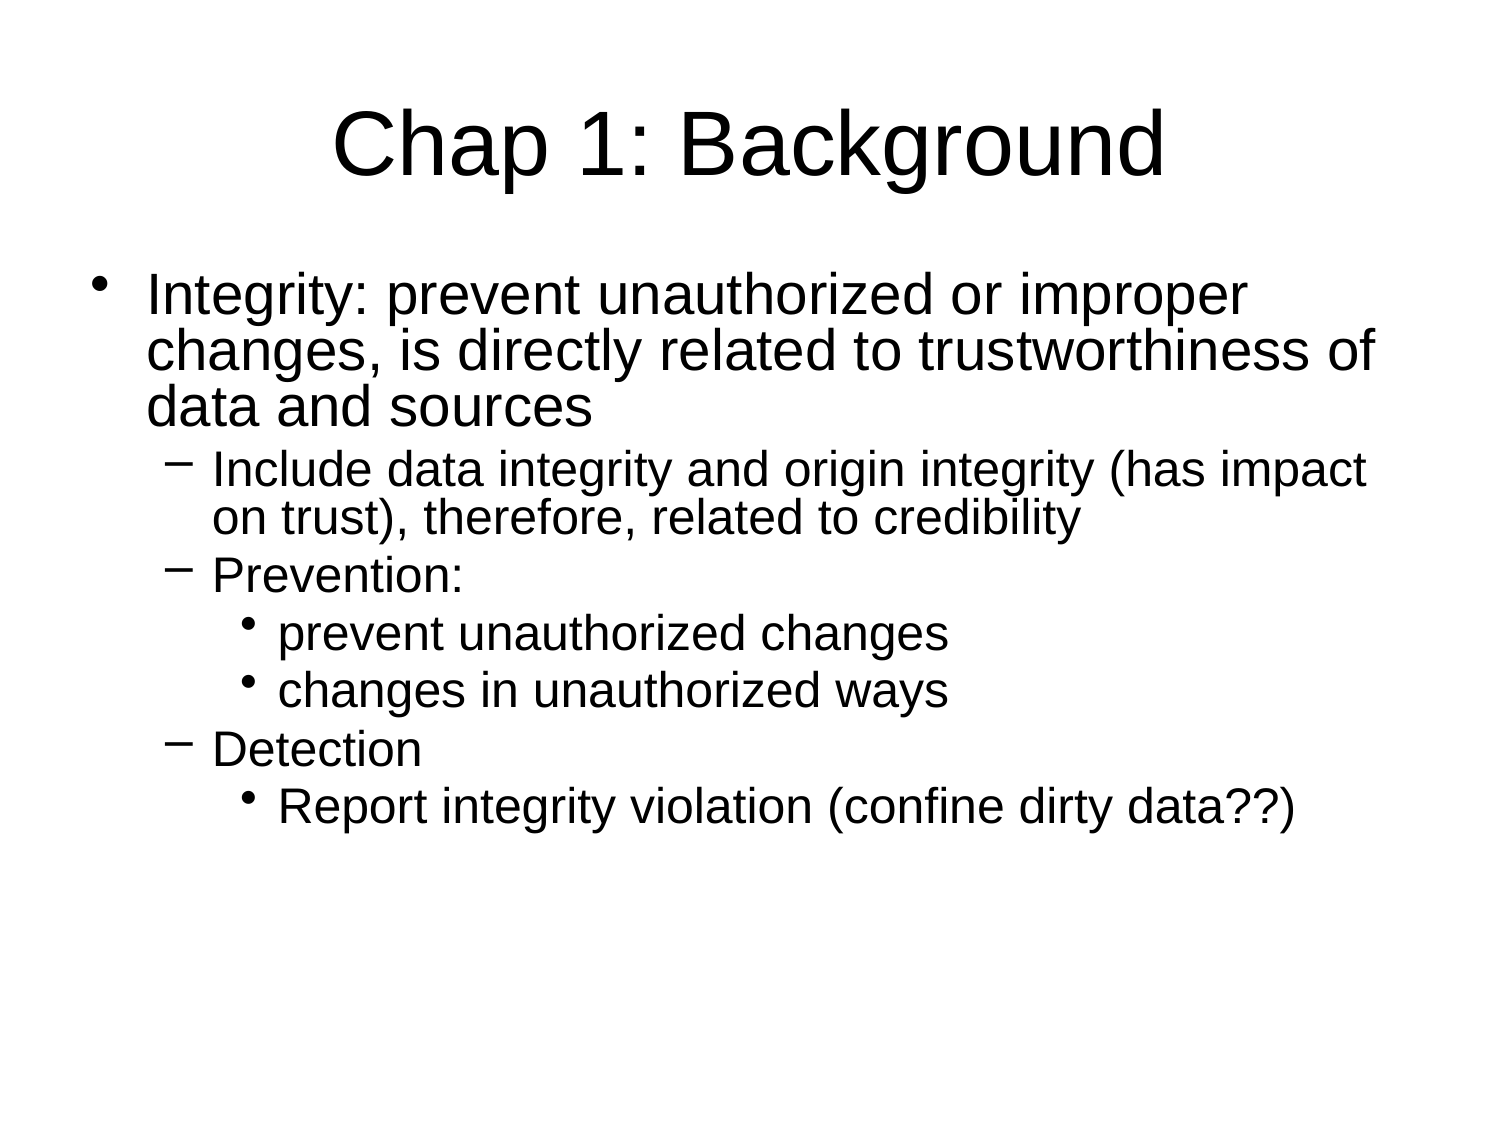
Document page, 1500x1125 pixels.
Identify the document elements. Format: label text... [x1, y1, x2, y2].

title Chap 1: Background [75, 45, 1425, 233]
list Integrity: prevent unauthorized or improper changes, is directly related to trustworthiness of data and sources Include data integrity and origin integrity (has impact on trust), therefore, related to credibility Prevention: prevent unauthorized changes changes in unauthorized ways Detection Report integrity violation (confine dirty data??) [75, 262, 1425, 1005]
